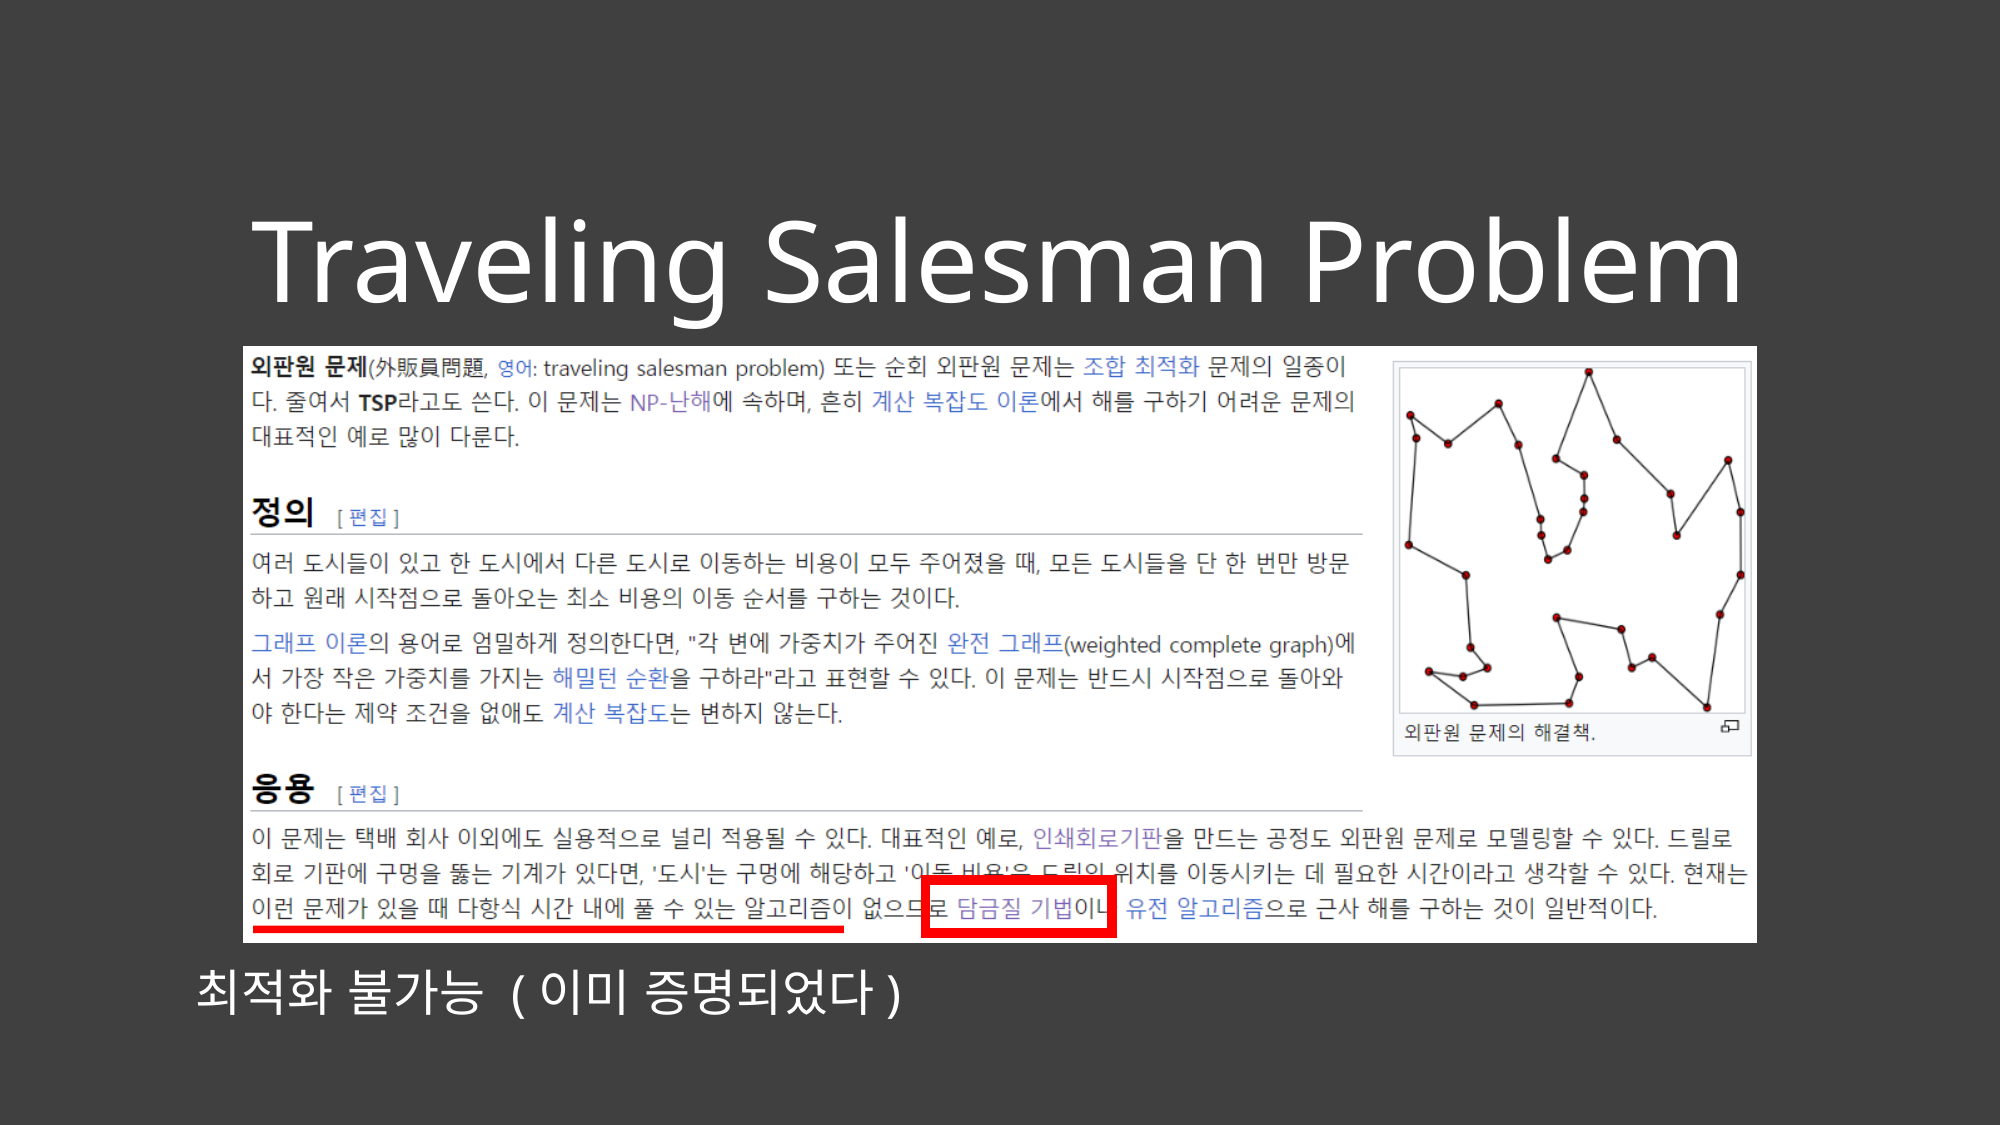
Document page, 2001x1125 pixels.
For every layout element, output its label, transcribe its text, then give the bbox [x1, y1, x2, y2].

picture [243, 346, 1757, 943]
text_box 최적화 불가능 (이미 증명되었다) [180, 954, 917, 1030]
text_box Traveling Salesman Problem [236, 182, 1763, 333]
